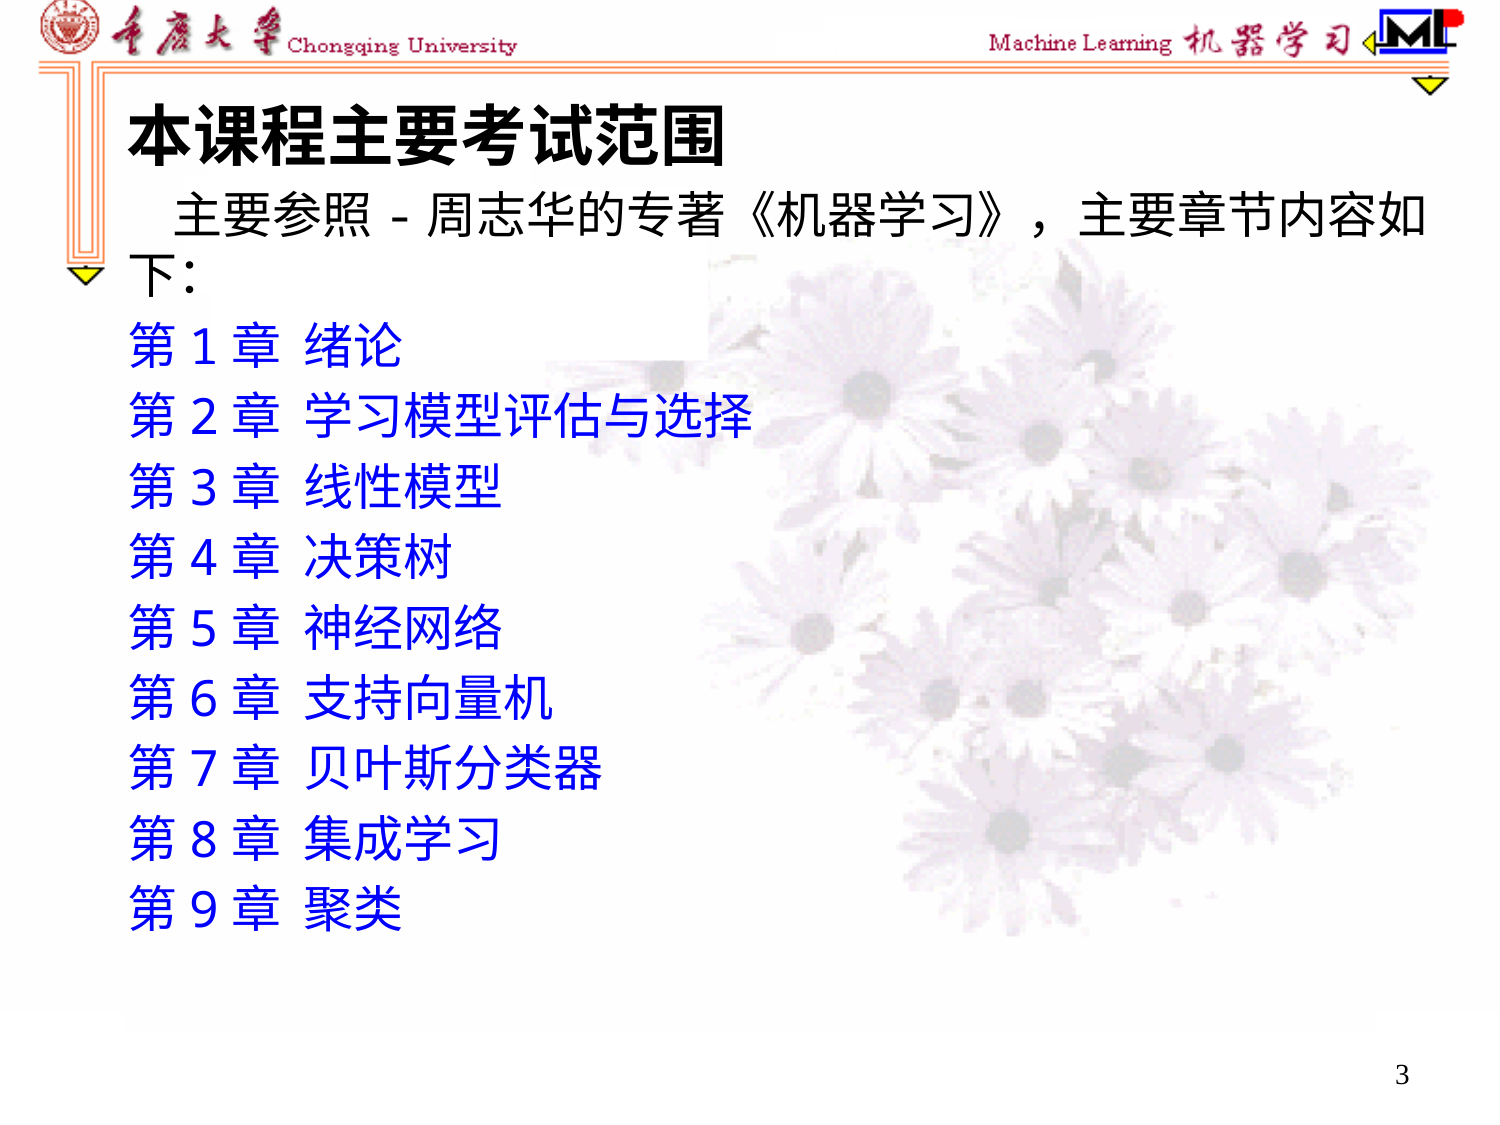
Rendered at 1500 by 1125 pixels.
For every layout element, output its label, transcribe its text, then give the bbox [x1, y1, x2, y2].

slide_number 3 [1074, 1042, 1425, 1103]
picture [0, 0, 1500, 1032]
text_box 本课程主要考试范围 [112, 86, 1447, 176]
text_box 主要参照-周志华的专著《机器学习》，主要章节内容如下： 第1章 绪论 第2章 学习模型评估与选择 第3章 线性模型 第4章 决策树 第5章 神经网络 第6章 支持向量机 第7章 贝叶斯分类器 第8章 集成学习 第9章 聚类 [112, 176, 1483, 945]
